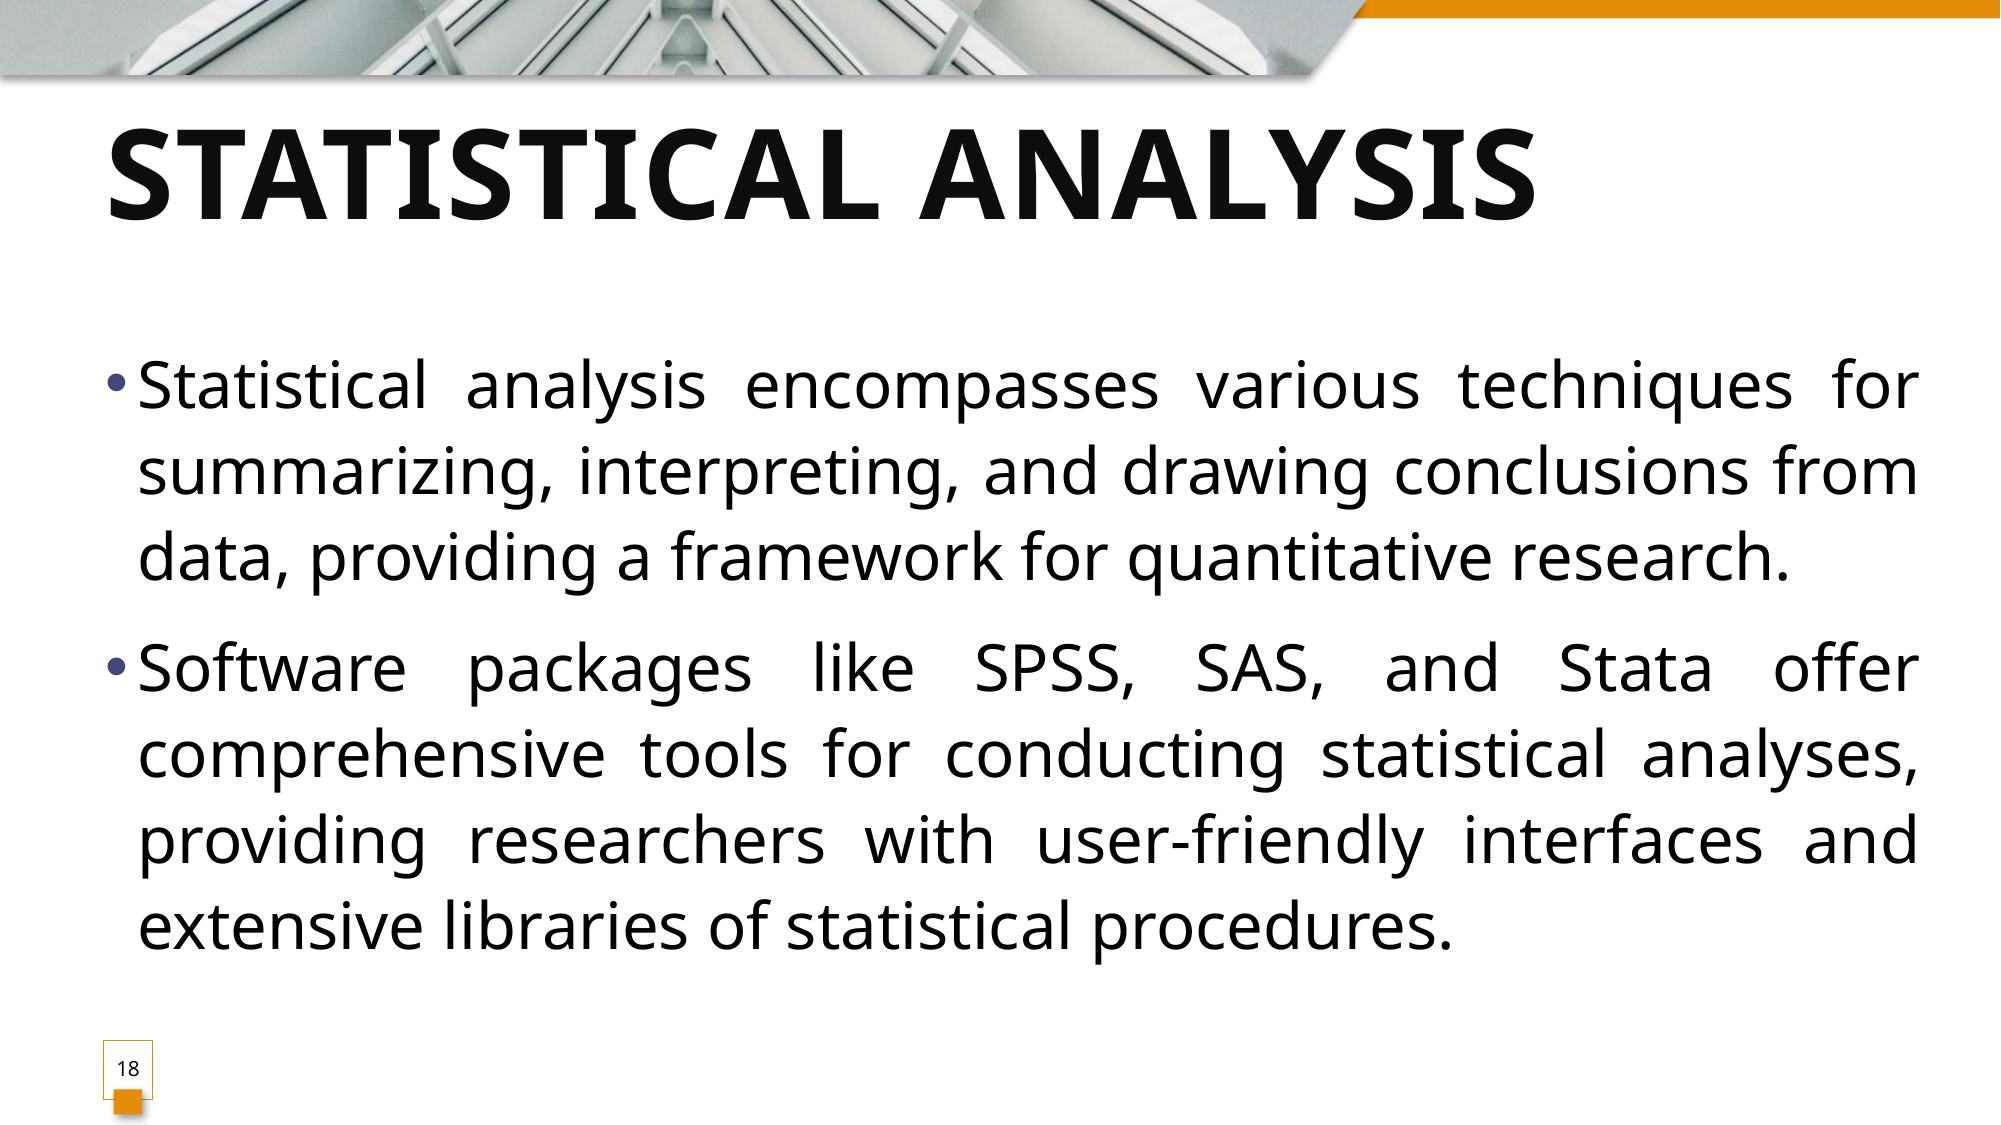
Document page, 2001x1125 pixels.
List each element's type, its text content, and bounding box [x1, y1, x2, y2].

title Statistical analysis [90, 86, 1863, 279]
picture [0, 0, 1367, 76]
slide_number 18 [103, 1040, 153, 1100]
text_box [113, 1089, 143, 1115]
list Statistical analysis encompasses various techniques for summarizing, interpreting, and drawing conclusions from data, providing a framework for quantitative research. Software packages like SPSS, SAS, and Stata offer comprehensive tools for conducting statistical analyses, providing researchers with user-friendly interfaces and extensive libraries of statistical procedures. [90, 328, 1938, 1038]
